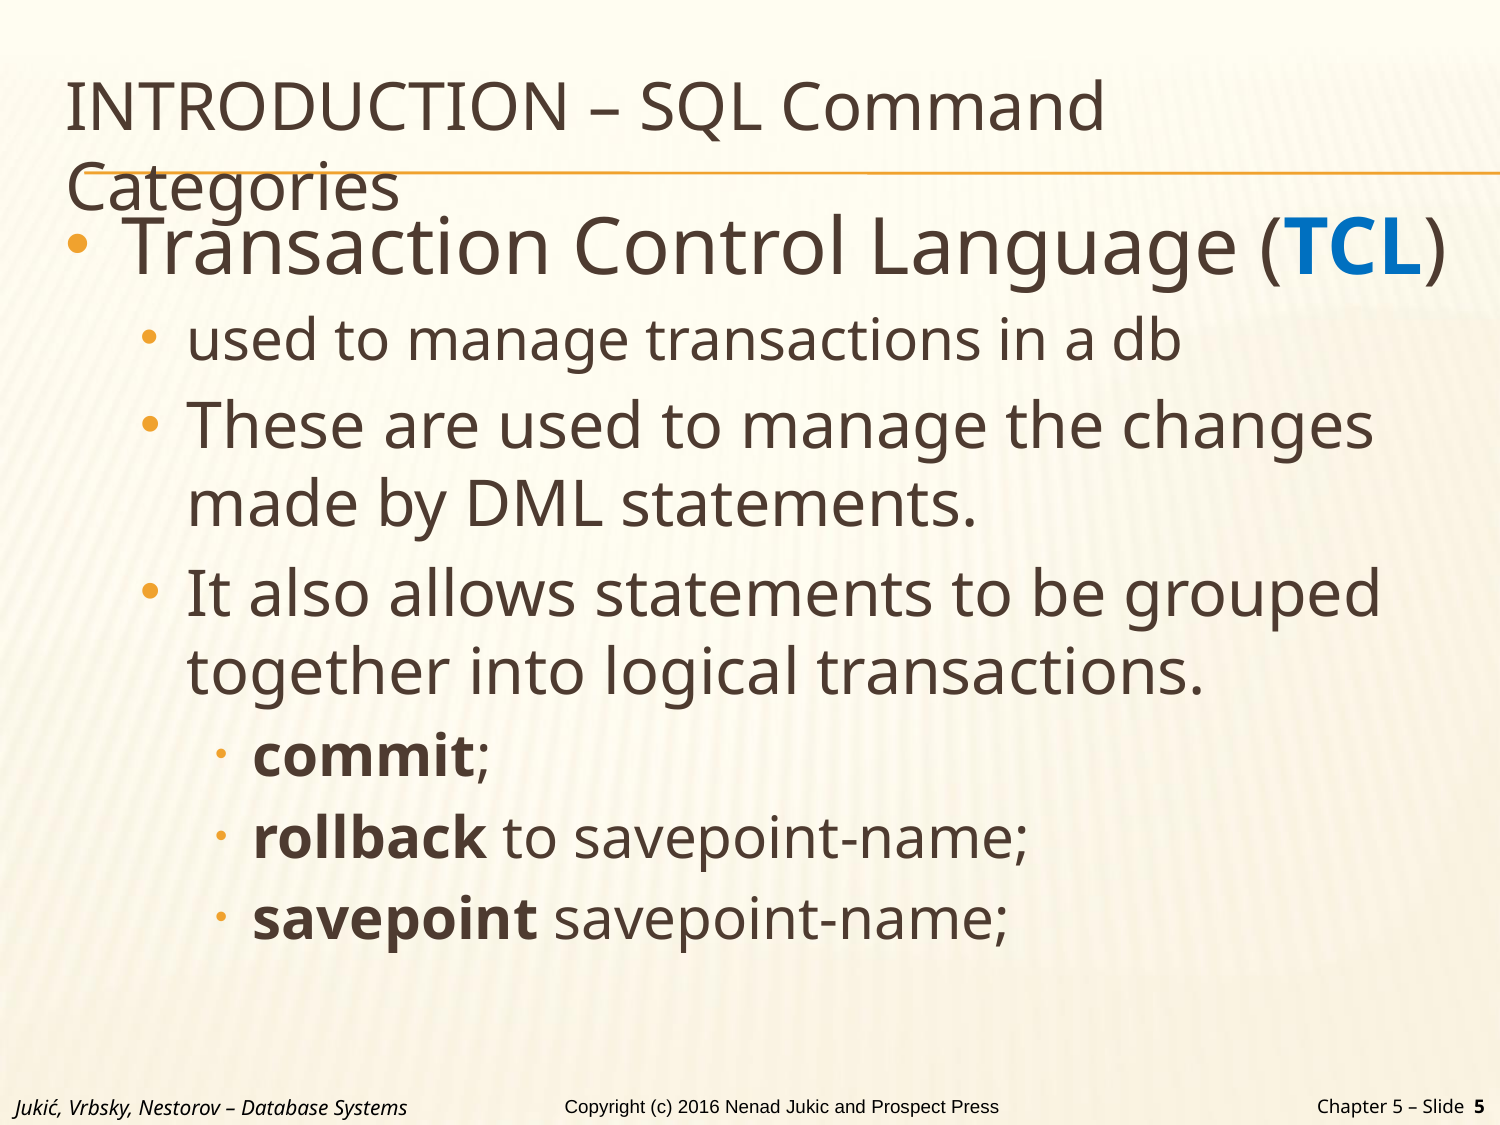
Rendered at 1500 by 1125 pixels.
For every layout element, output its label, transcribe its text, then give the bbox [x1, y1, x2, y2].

list Transaction Control Language (TCL) used to manage transactions in a db These are used to manage the changes made by DML statements. It also allows statements to be grouped together into logical transactions. commit; rollback to savepoint-name; savepoint savepoint-name; [50, 187, 1475, 1050]
footer Jukić, Vrbsky, Nestorov – Database Systems [0, 1087, 625, 1125]
slide_number Chapter 5 – Slide 5 [1299, 1087, 1500, 1125]
picture [0, 0, 1500, 1125]
title INTRODUCTION – SQL Command Categories [50, 75, 1475, 187]
